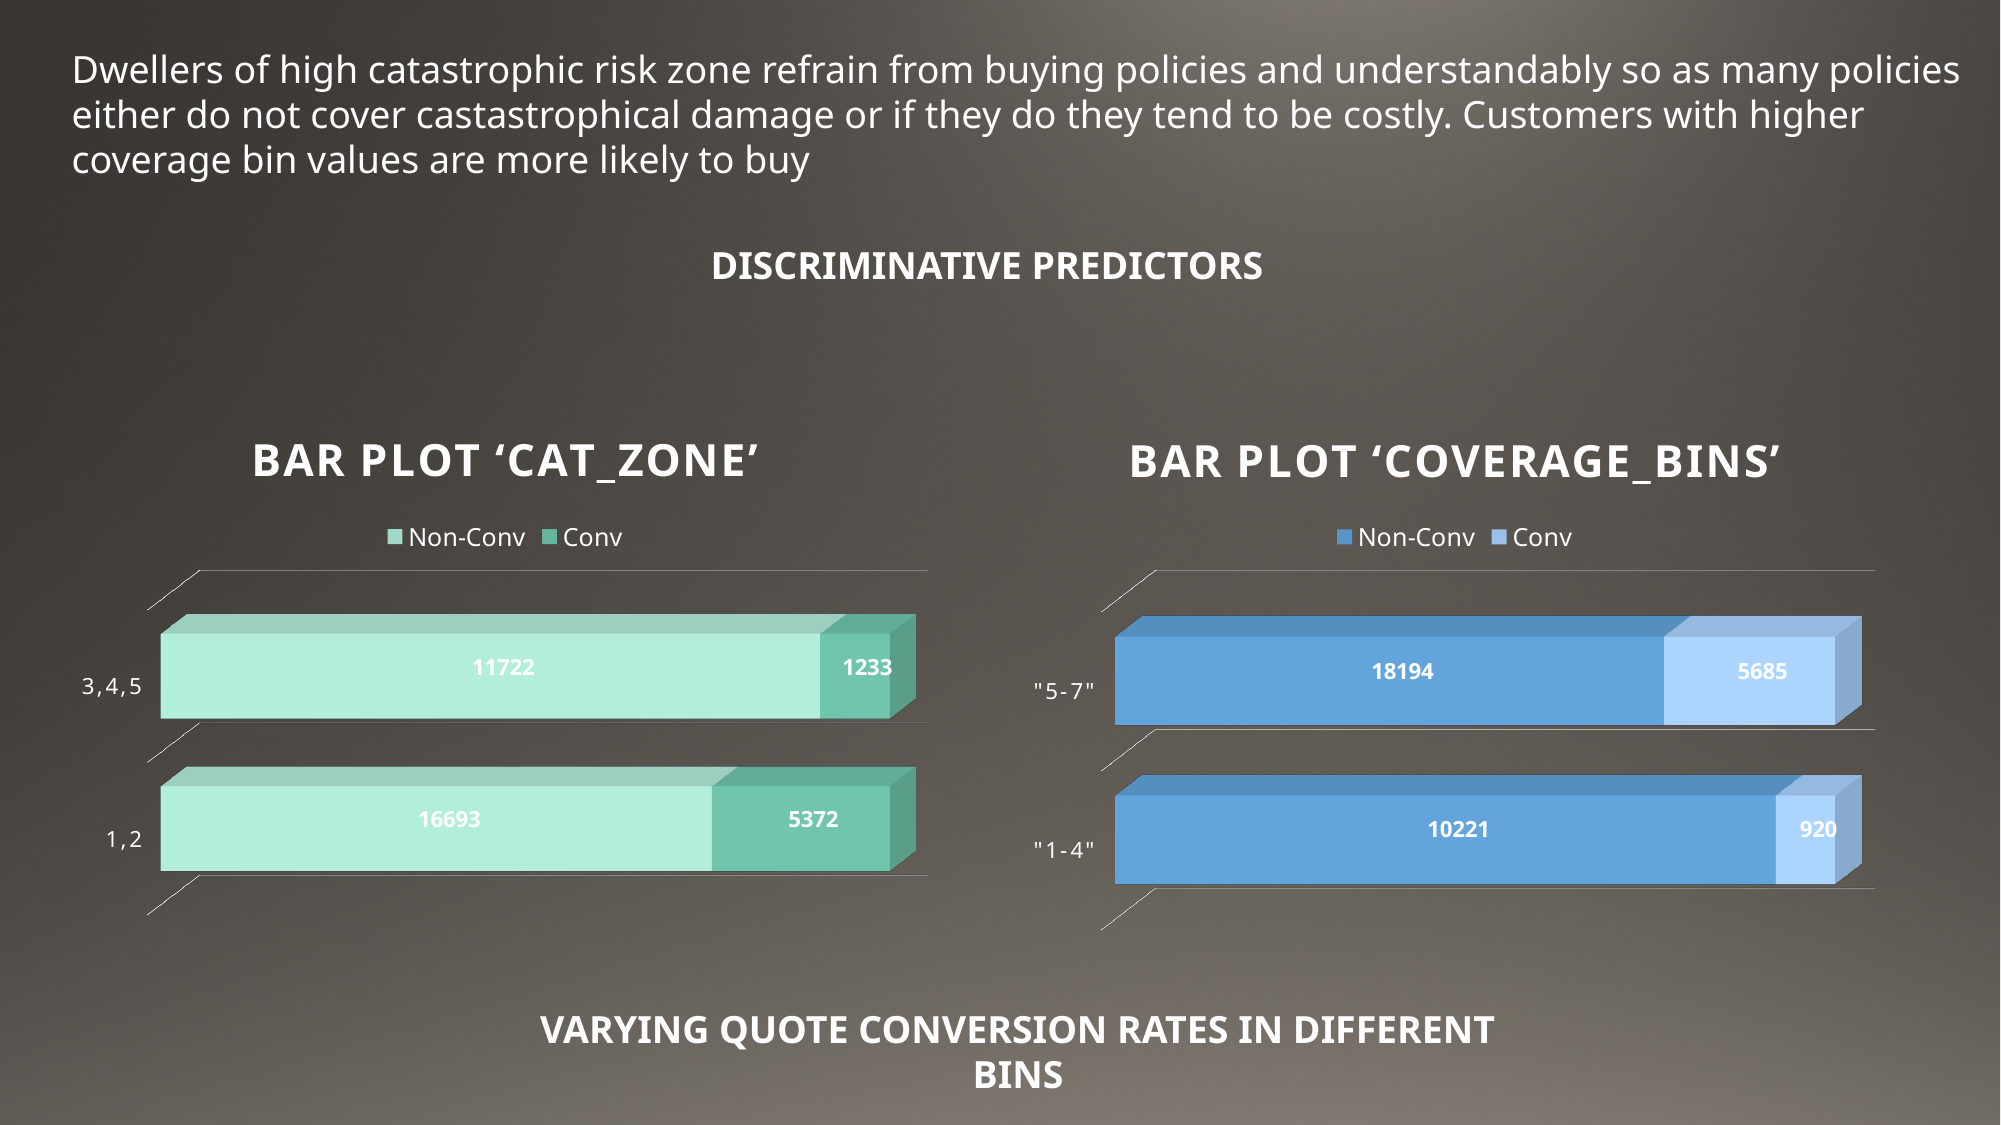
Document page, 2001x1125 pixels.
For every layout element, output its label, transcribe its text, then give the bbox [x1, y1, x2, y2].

picture [0, 0, 2001, 1125]
text_box Dwellers of high catastrophic risk zone refrain from buying policies and understandably so as many policies either do not cover castastrophical damage or if they do they tend to be costly. Customers with higher coverage bin values are more likely to buy [56, 38, 1980, 189]
chart [56, 397, 954, 926]
text_box DISCRIMINATIVE PREDICTORS [691, 235, 1283, 295]
chart [1007, 397, 1902, 941]
text_box VARYING QUOTE CONVERSION RATES IN DIFFERENT BINS [486, 998, 1550, 1104]
